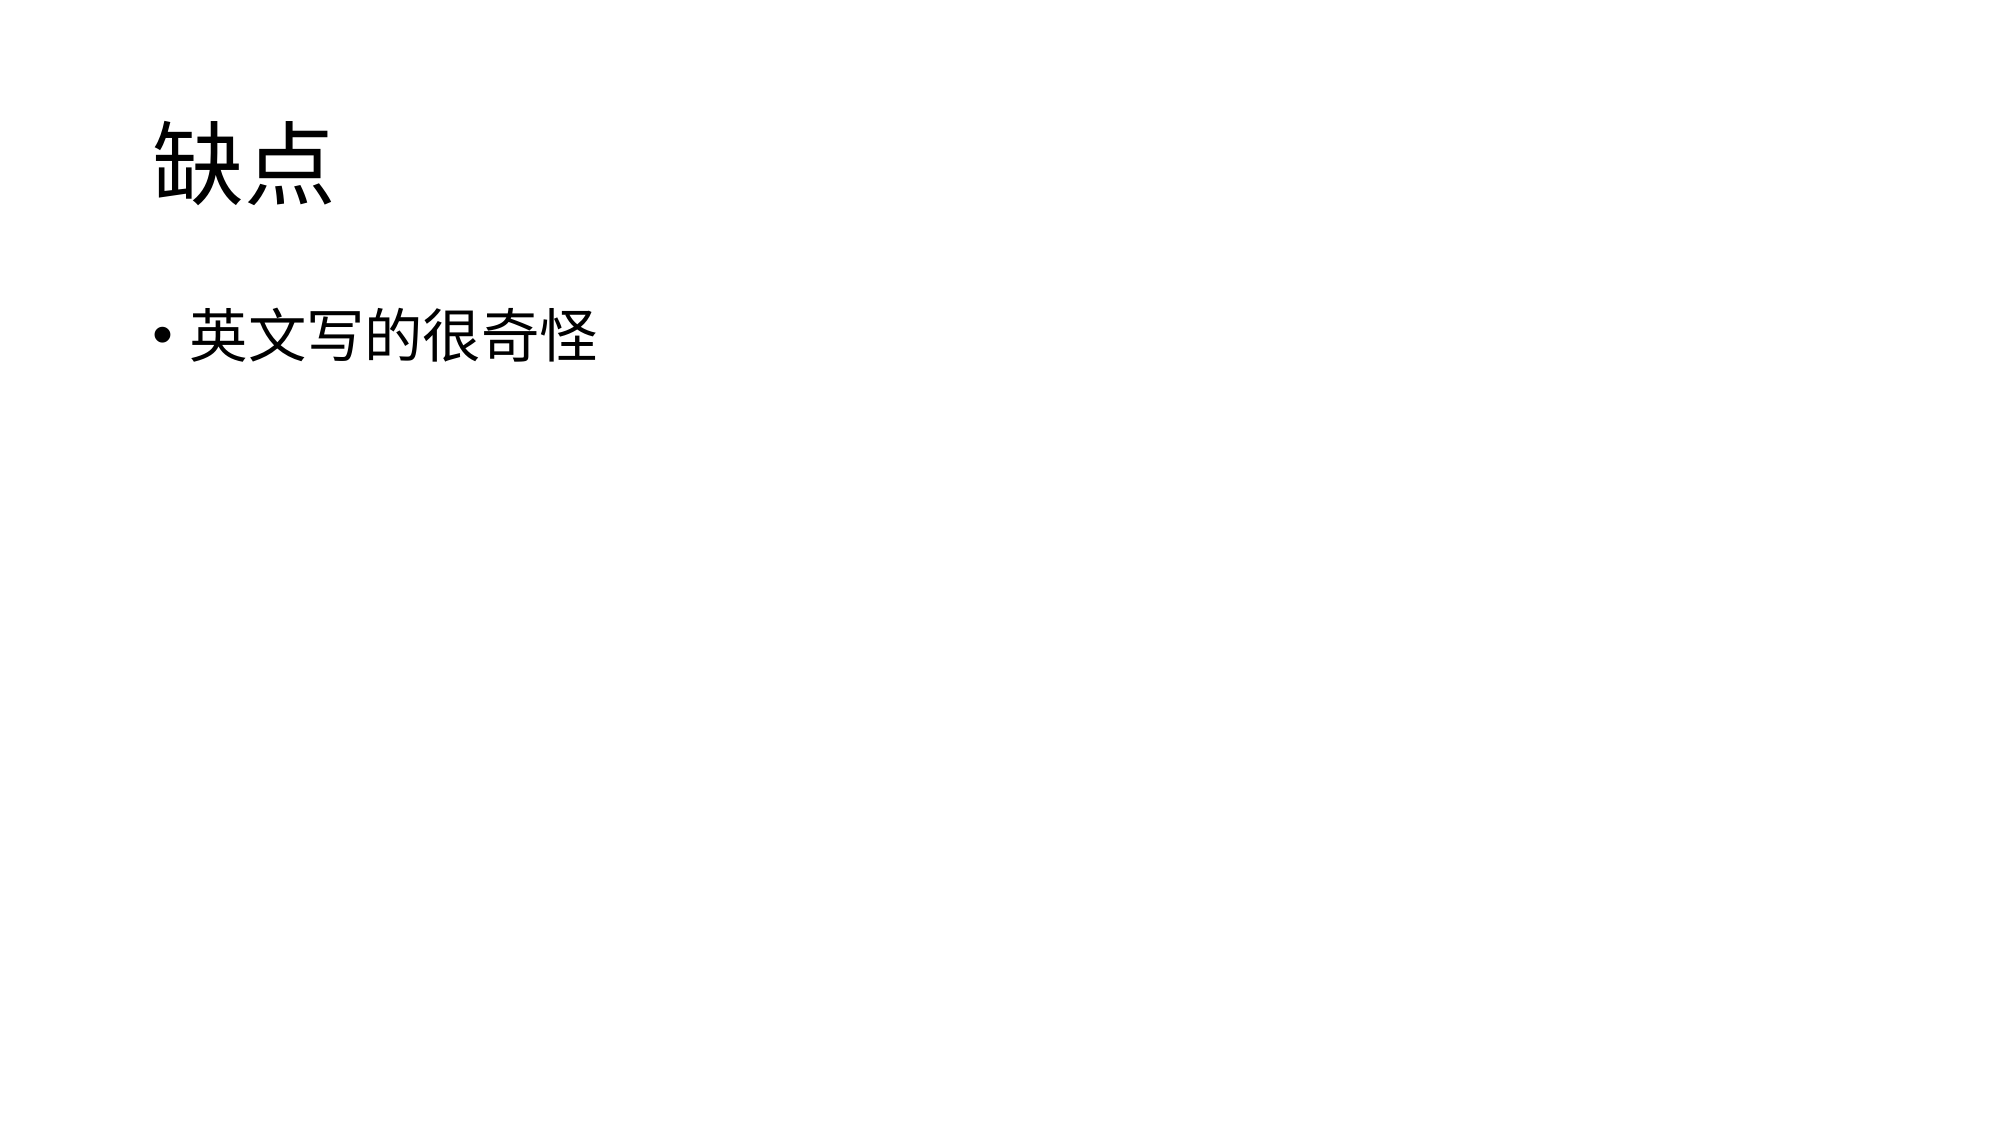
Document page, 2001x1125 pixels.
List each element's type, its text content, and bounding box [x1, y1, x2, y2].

title 缺点 [137, 59, 1863, 278]
list 英文写的很奇怪 [137, 299, 1863, 1014]
